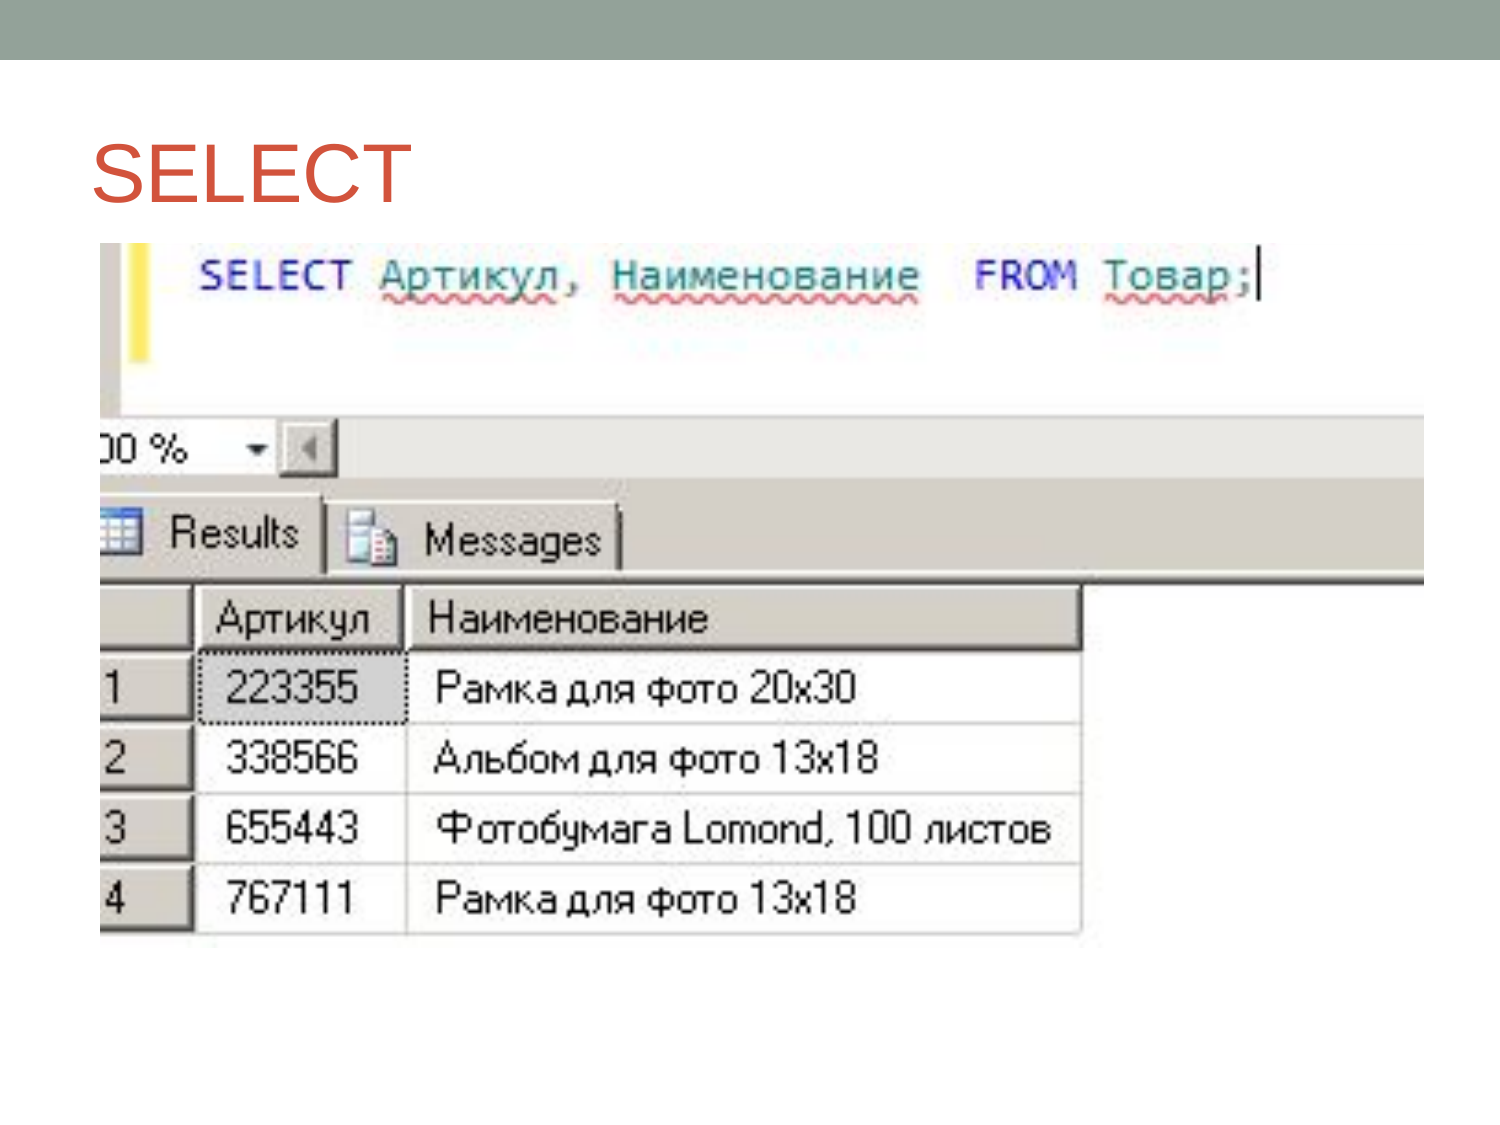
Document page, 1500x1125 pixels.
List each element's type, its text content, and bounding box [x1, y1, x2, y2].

title SELECT [75, 87, 1425, 250]
picture [100, 243, 1424, 948]
